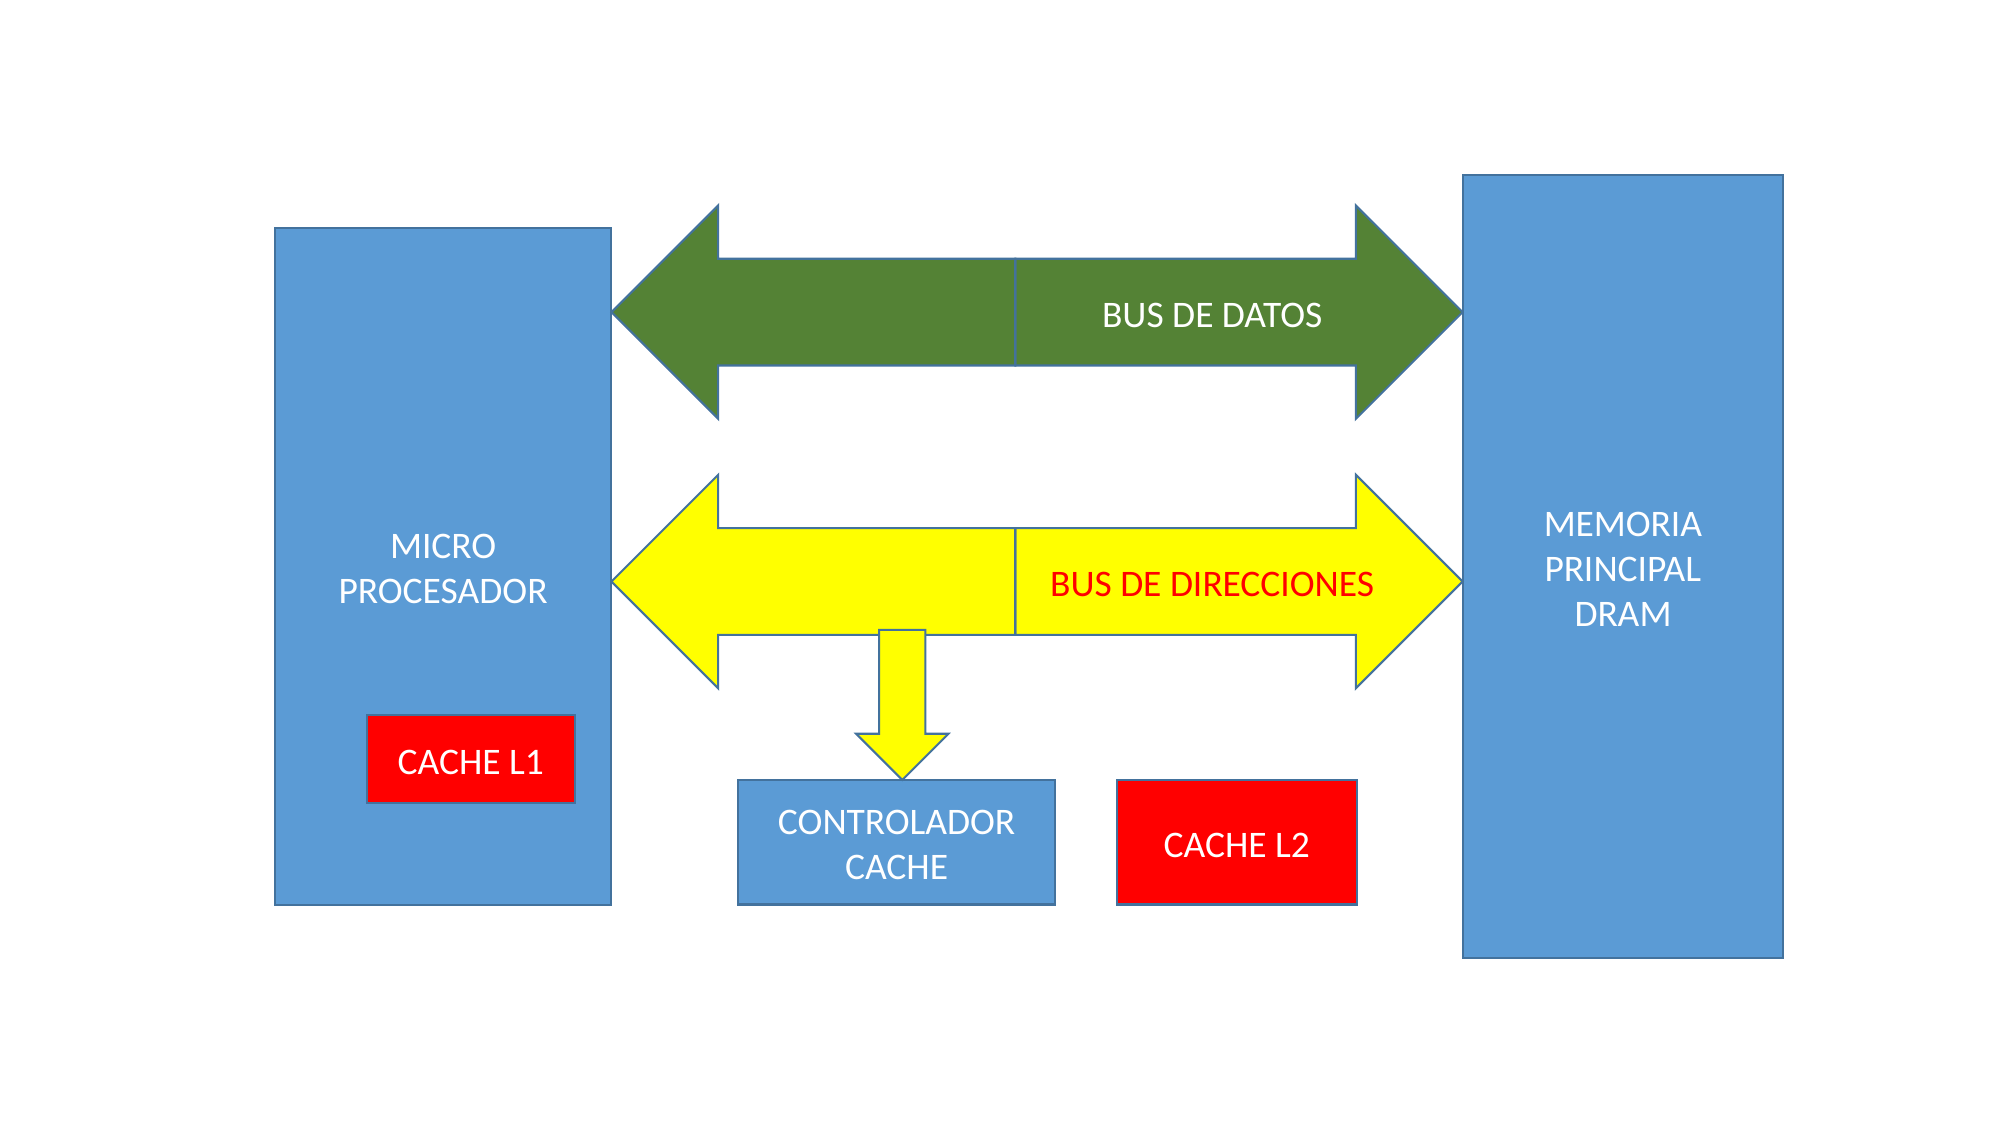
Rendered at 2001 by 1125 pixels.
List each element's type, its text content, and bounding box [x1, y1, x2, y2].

text_box CACHE L2 [1116, 779, 1358, 906]
text_box [609, 202, 1017, 422]
text_box [853, 628, 951, 782]
text_box MICRO PROCESADOR [274, 227, 612, 906]
text_box MEMORIA PRINCIPAL DRAM [1462, 174, 1784, 959]
text_box CONTROLADOR CACHE [737, 779, 1056, 906]
text_box BUS DE DATOS [1017, 202, 1465, 422]
text_box BUS DE DIRECCIONES [1017, 472, 1465, 691]
text_box [609, 472, 1017, 691]
text_box CACHE L1 [366, 714, 576, 804]
